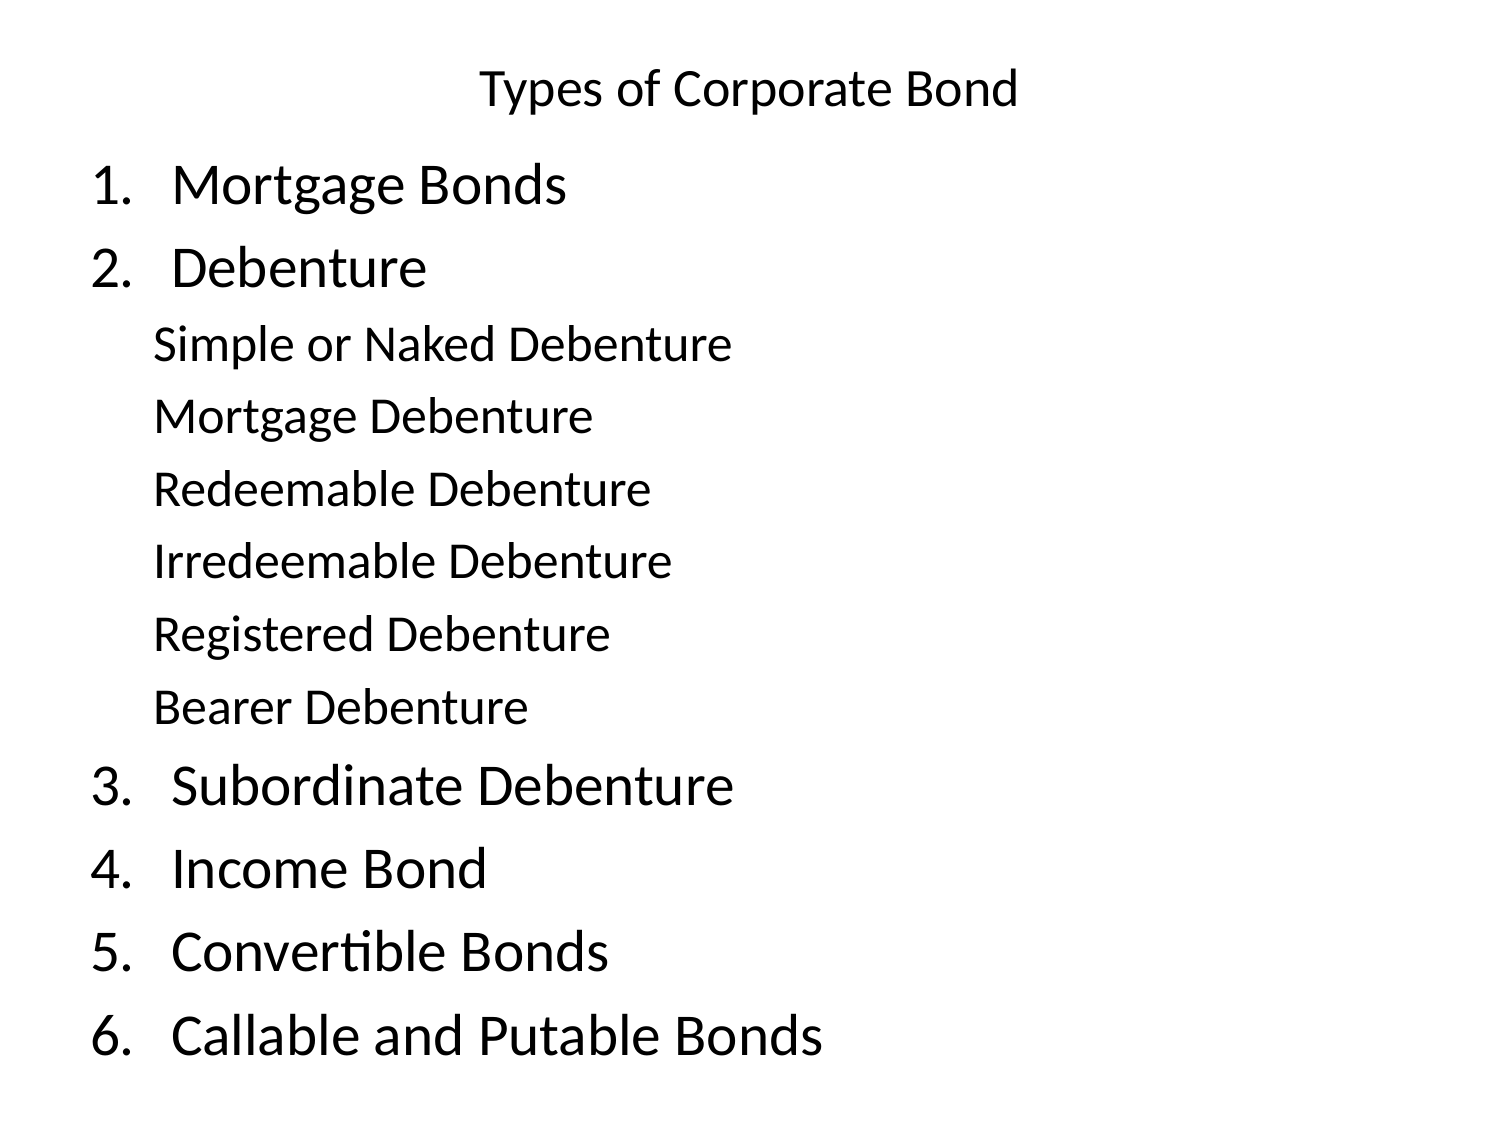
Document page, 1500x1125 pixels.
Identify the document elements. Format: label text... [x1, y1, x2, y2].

list Mortgage Bonds Debenture Simple or Naked Debenture Mortgage Debenture Redeemable Debenture Irredeemable Debenture Registered Debenture Bearer Debenture Subordinate Debenture Income Bond Convertible Bonds Callable and Putable Bonds [75, 137, 1425, 1075]
title Types of Corporate Bond [75, 45, 1425, 125]
